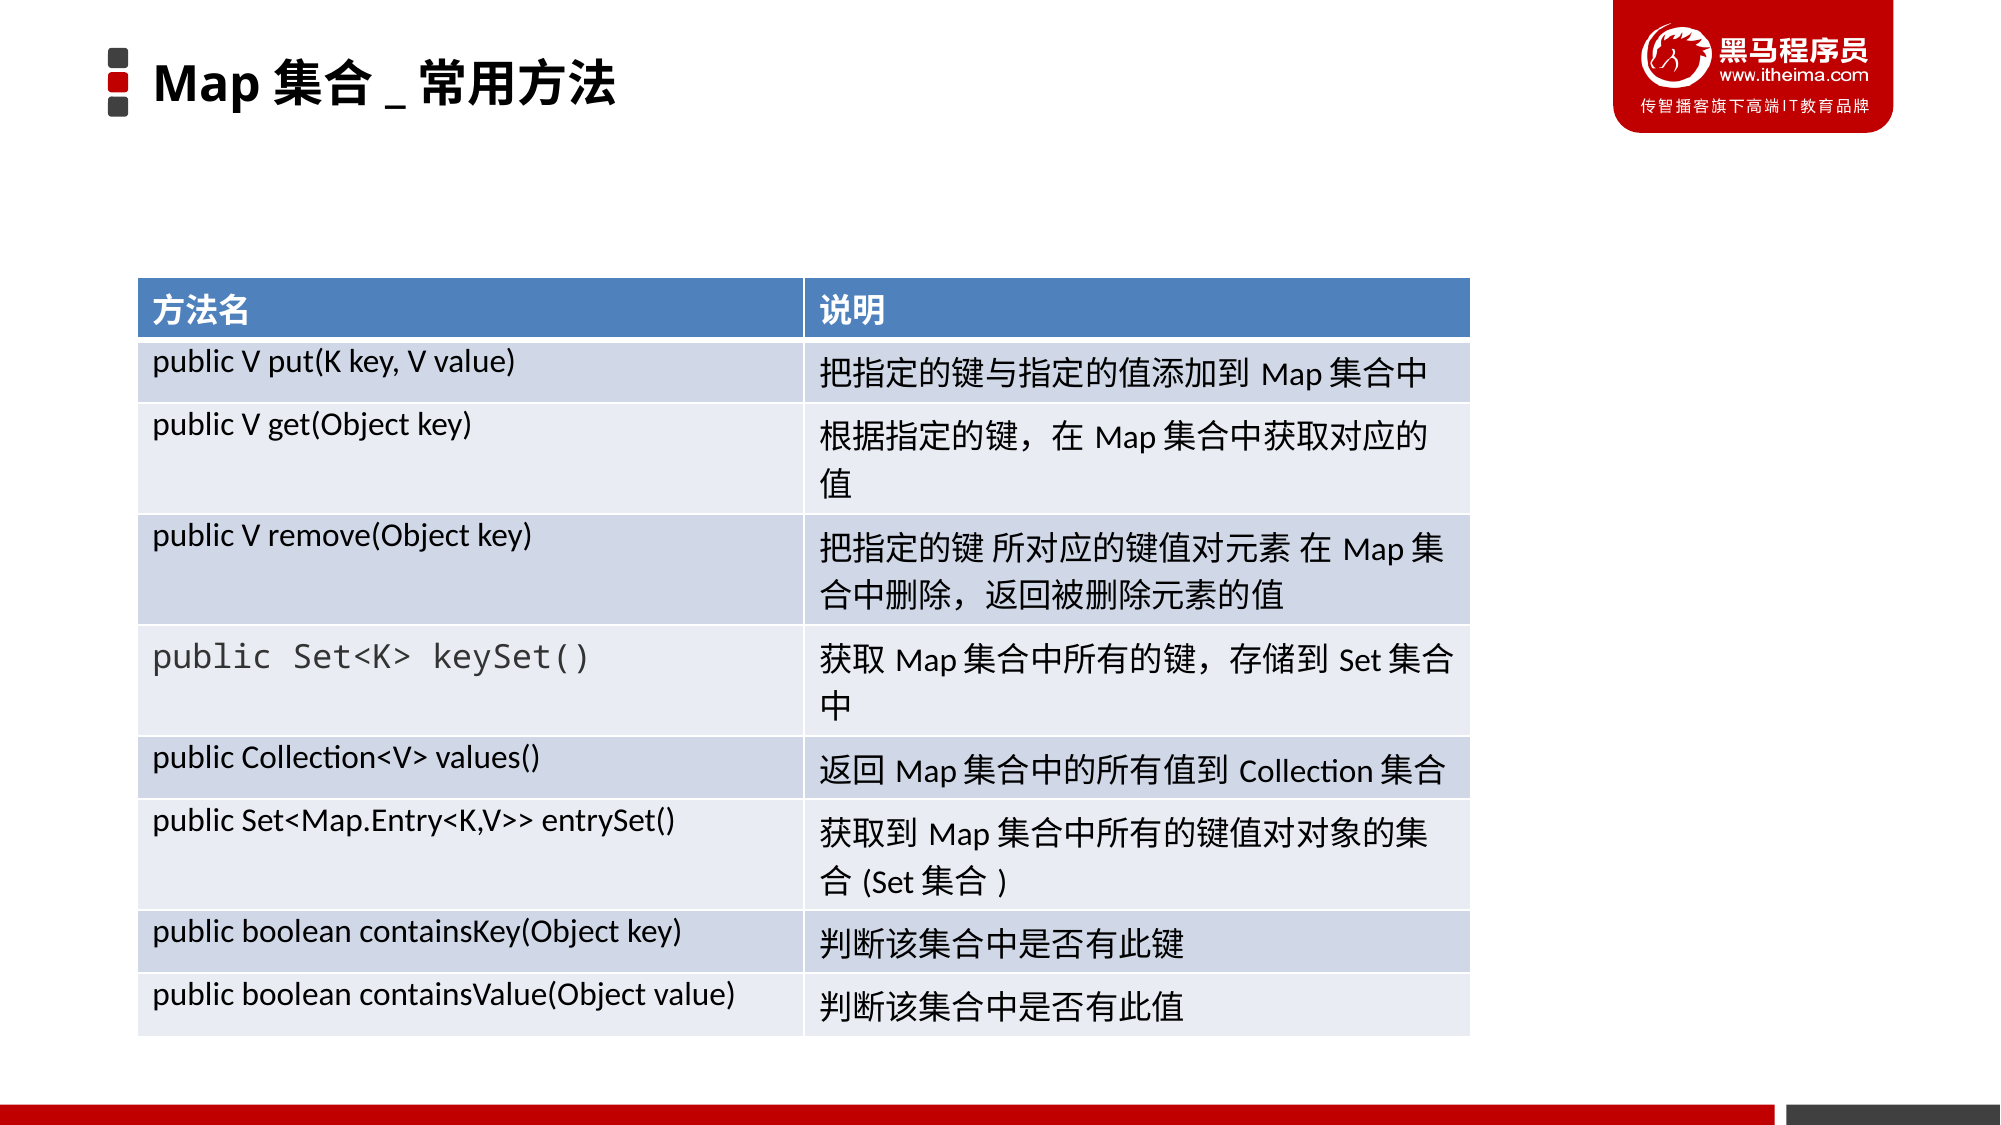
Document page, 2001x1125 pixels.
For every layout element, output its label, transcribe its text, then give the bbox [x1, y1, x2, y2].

table_cell 获取到Map集合中所有的键值对对象的集合(Set集合) [805, 800, 1470, 909]
table_cell public Collection<V> values() [138, 737, 803, 798]
table_cell 把指定的键 所对应的键值对元素 在Map集合中删除，返回被删除元素的值 [805, 515, 1470, 624]
table_cell 把指定的键与指定的值添加到Map集合中 [805, 343, 1470, 402]
table_cell public Set<K> keySet() [138, 626, 803, 735]
table_cell public V put(K key, V value) [138, 343, 803, 402]
table_cell 根据指定的键，在Map集合中获取对应的值 [805, 404, 1470, 513]
table_cell 返回Map集合中的所有值到Collection集合 [805, 737, 1470, 798]
table_cell 判断该集合中是否有此值 [805, 974, 1470, 1036]
table_cell public Set<Map.Entry<K,V>> entrySet() [138, 800, 803, 909]
title Map集合_常用方法 [137, 38, 1577, 124]
picture [1616, 11, 1894, 125]
table_cell public boolean containsValue(Object value) [138, 974, 803, 1036]
table_cell 获取Map集合中所有的键，存储到Set集合中 [805, 626, 1470, 735]
table_cell public boolean containsKey(Object key) [138, 911, 803, 972]
table_cell 判断该集合中是否有此键 [805, 911, 1470, 972]
table_header 说明 [805, 278, 1470, 337]
table_cell public V remove(Object key) [138, 515, 803, 624]
table_header 方法名 [138, 278, 803, 337]
table_cell public V get(Object key) [138, 404, 803, 513]
